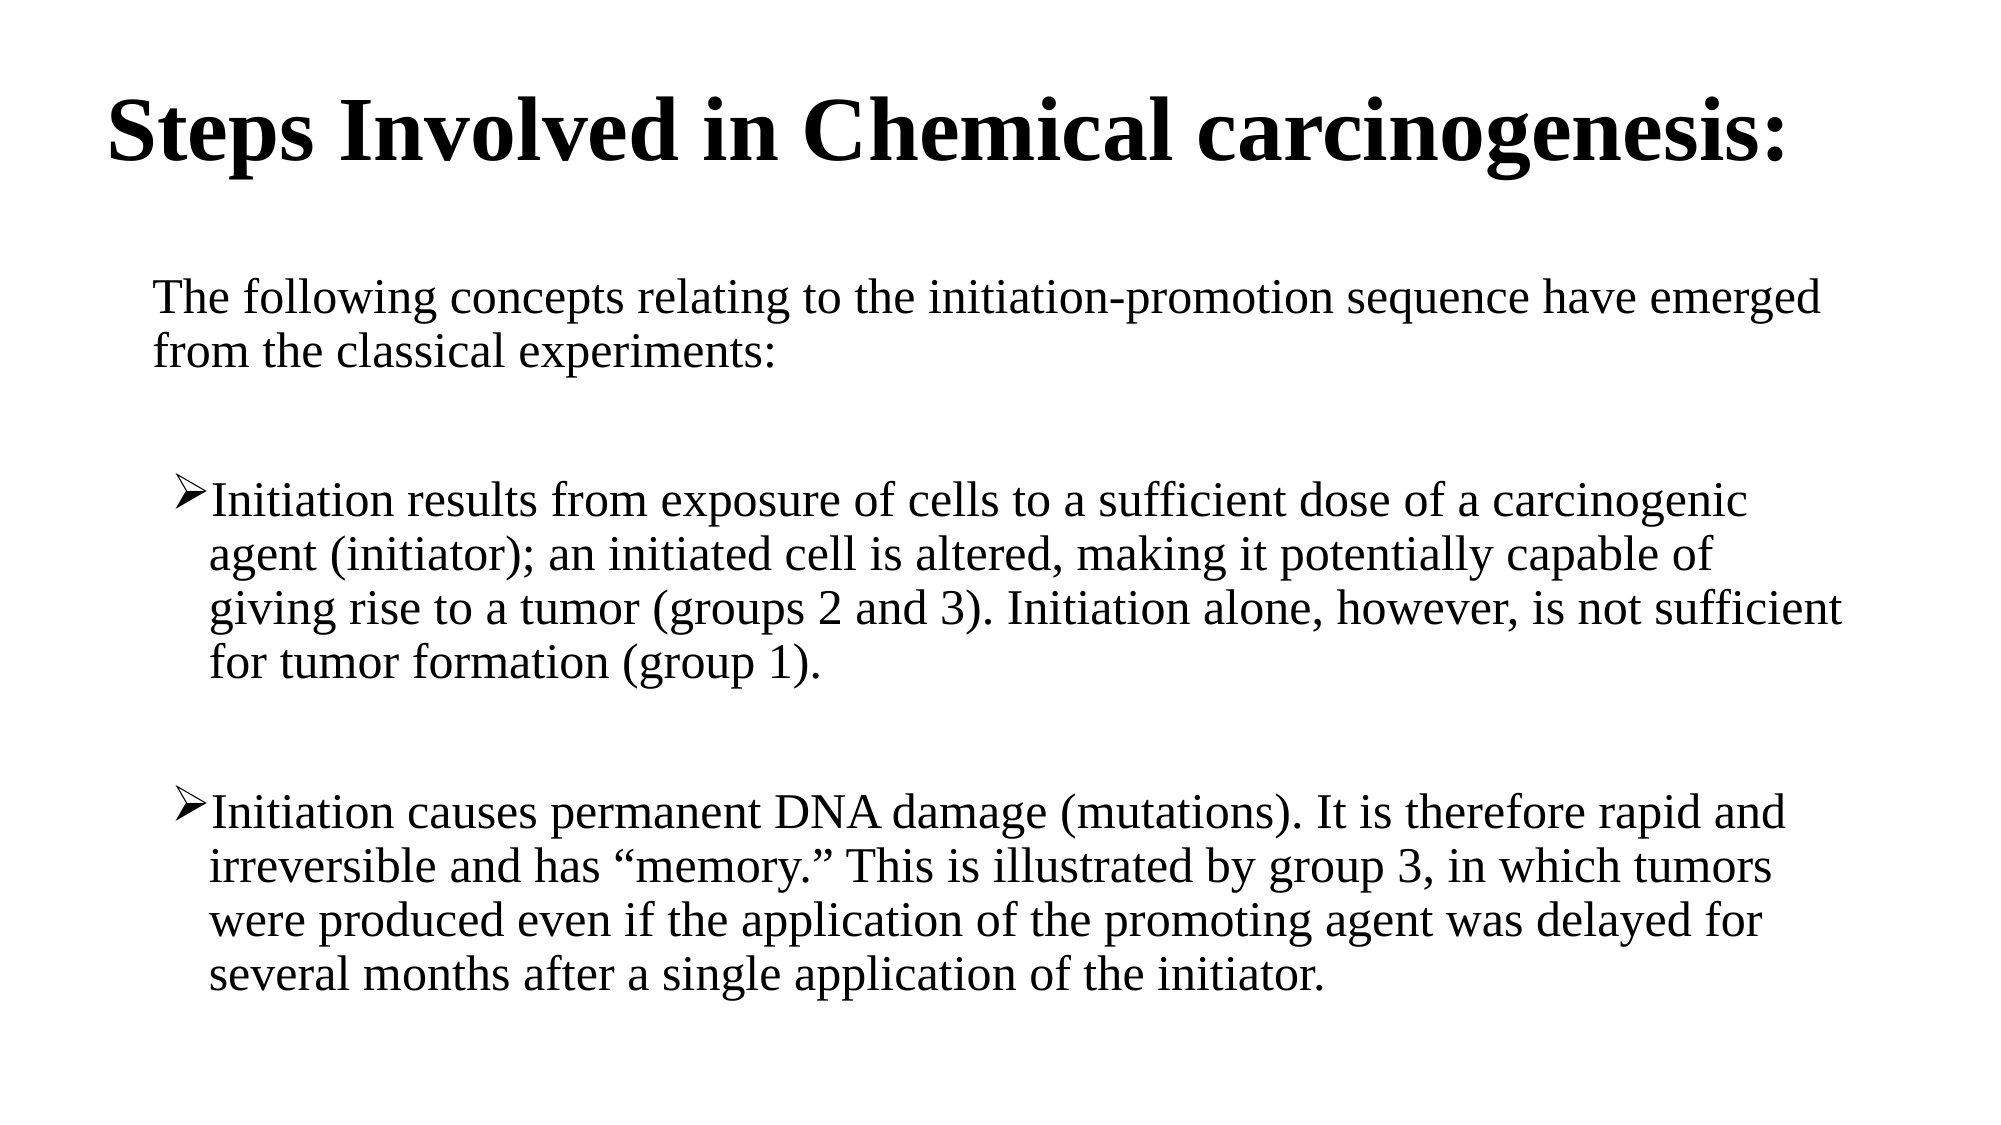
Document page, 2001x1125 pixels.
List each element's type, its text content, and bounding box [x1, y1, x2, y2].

list The following concepts relating to the initiation-promotion sequence have emerged from the classical experiments: Initiation results from exposure of cells to a sufficient dose of a carcinogenic agent (initiator); an initiated cell is altered, making it potentially capable of giving rise to a tumor (groups 2 and 3). Initiation alone, however, is not sufficient for tumor formation (group 1). Initiation causes permanent DNA damage (mutations). It is therefore rapid and irreversible and has “memory.” This is illustrated by group 3, in which tumors were produced even if the application of the promoting agent was delayed for several months after a single application of the initiator. [137, 262, 1863, 1014]
title Steps Involved in Chemical carcinogenesis: [91, 22, 1863, 240]
